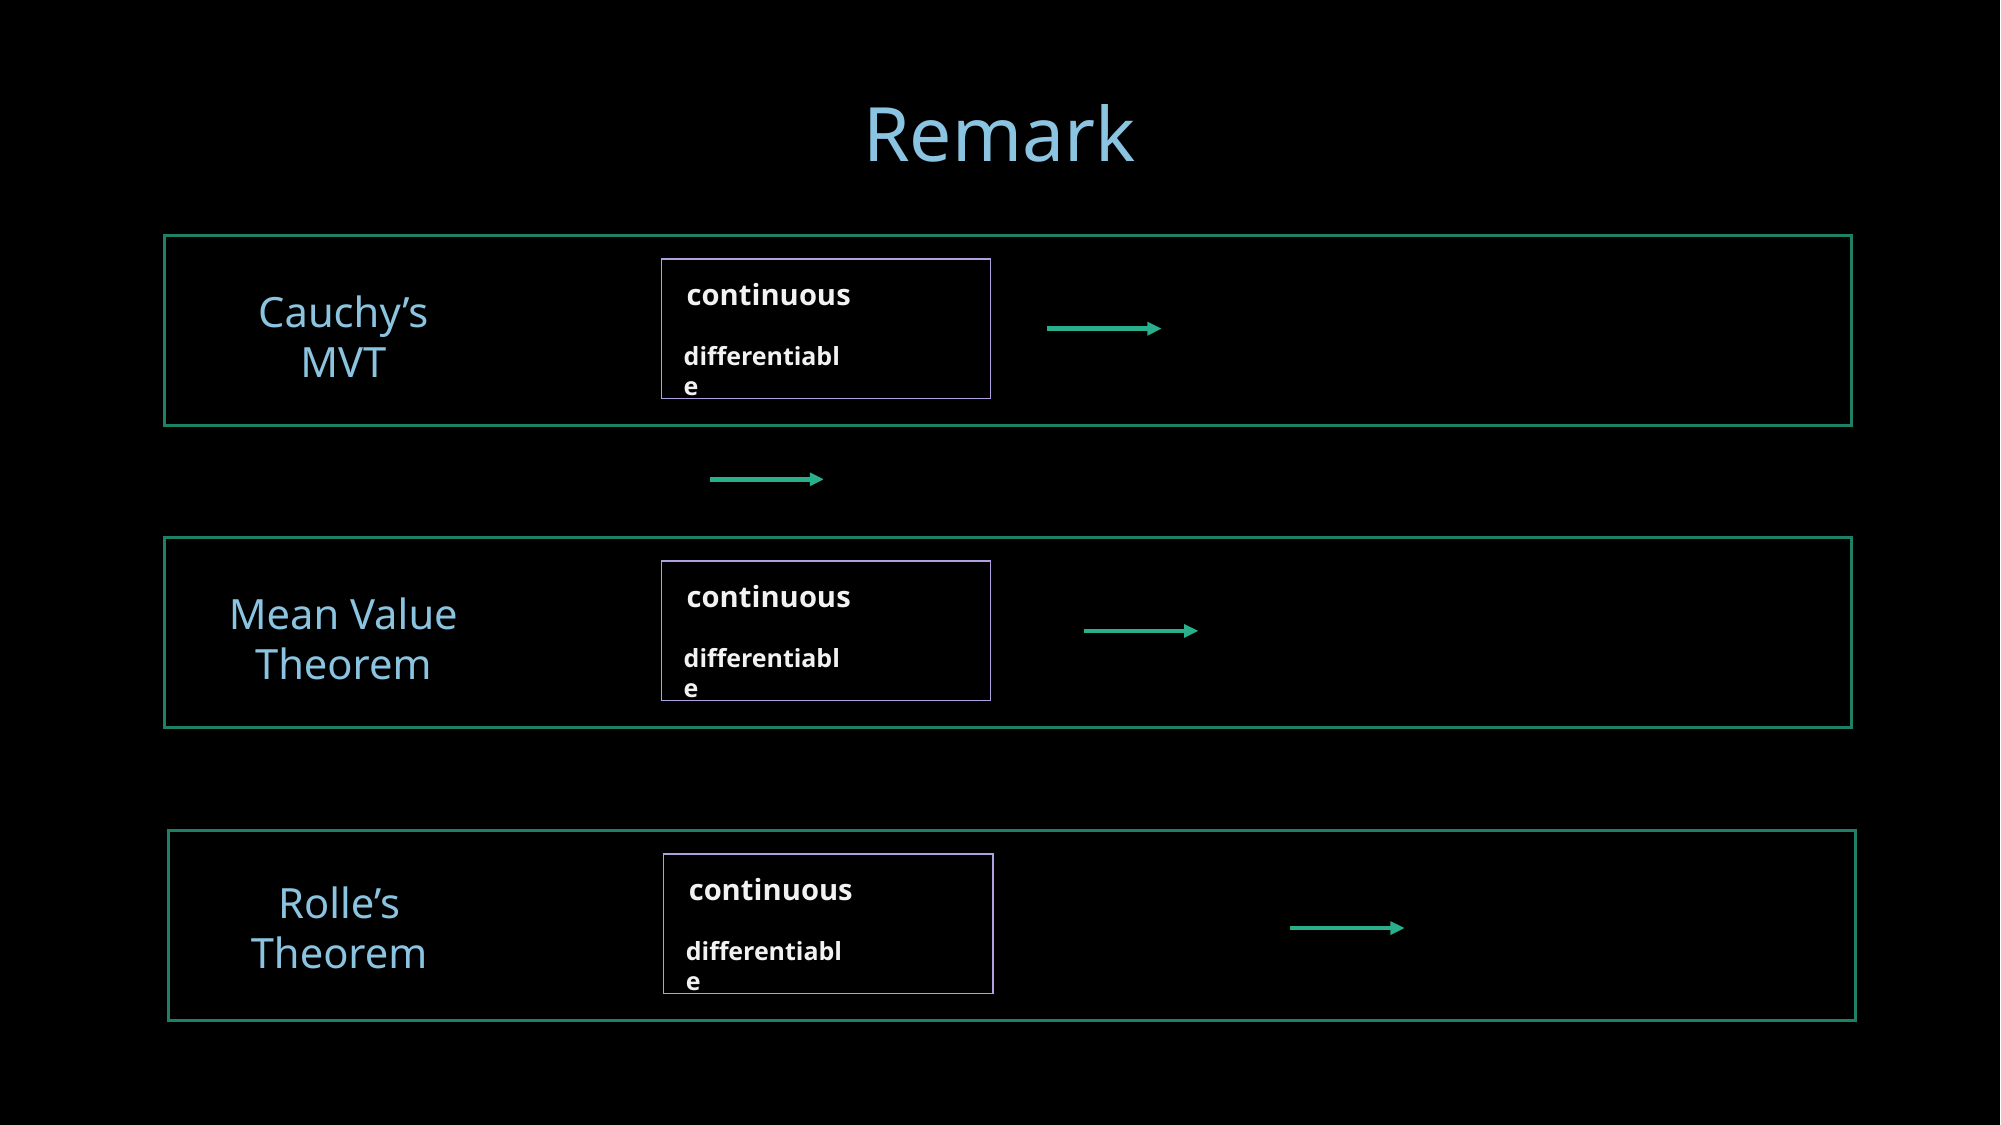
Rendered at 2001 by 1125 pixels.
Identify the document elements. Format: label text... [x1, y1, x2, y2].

text_box [164, 235, 1853, 426]
text_box [167, 830, 1856, 1022]
text_box [164, 537, 1853, 729]
text_box [662, 853, 994, 994]
text_box Remark [848, 79, 1151, 185]
text_box [660, 258, 992, 399]
text_box [660, 560, 992, 702]
